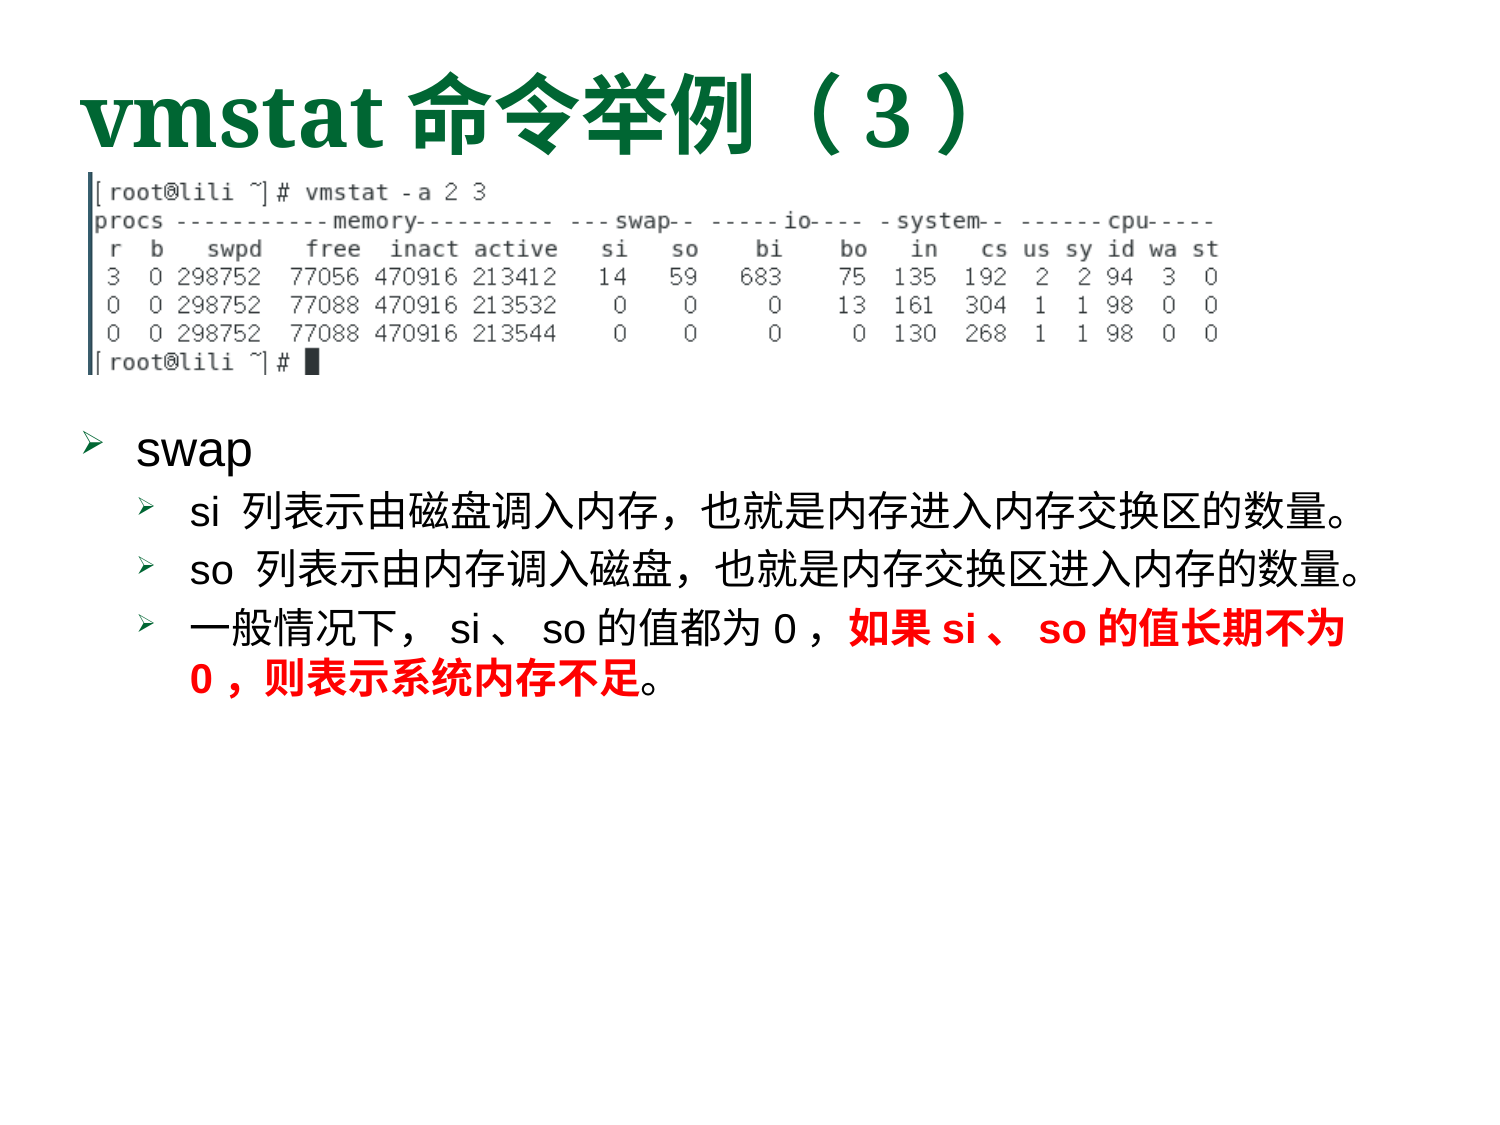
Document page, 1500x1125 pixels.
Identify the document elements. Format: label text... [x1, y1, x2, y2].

picture [88, 172, 1267, 375]
list swap si 列表示由磁盘调入内存，也就是内存进入内存交换区的数量。 so 列表示由内存调入磁盘，也就是内存交换区进入内存的数量。 一般情况下，si、so的值都为0，如果si、so的值长期不为0，则表示系统内存不足。 [64, 408, 1425, 753]
title vmstat命令举例（3） [64, 52, 1415, 240]
